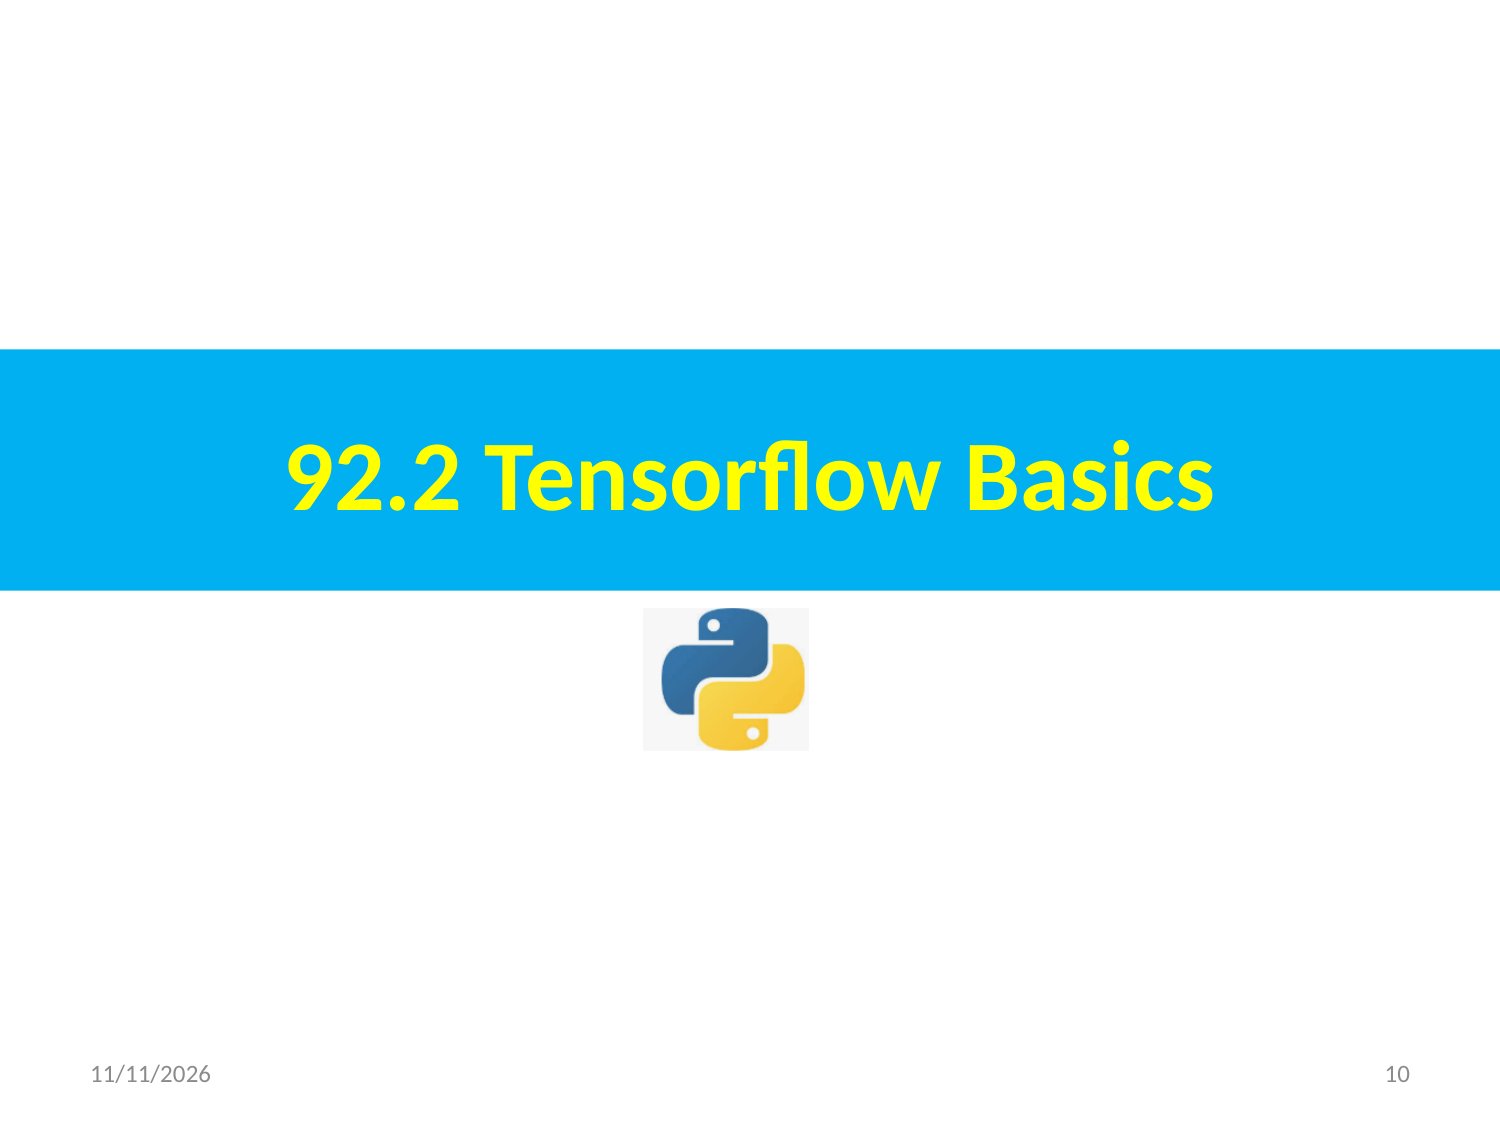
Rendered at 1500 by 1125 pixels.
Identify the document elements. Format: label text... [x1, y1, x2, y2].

title 92.2 Tensorflow Basics [0, 349, 1500, 591]
picture [643, 606, 809, 752]
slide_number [75, 1042, 425, 1103]
slide_number 10 [1074, 1042, 1425, 1103]
